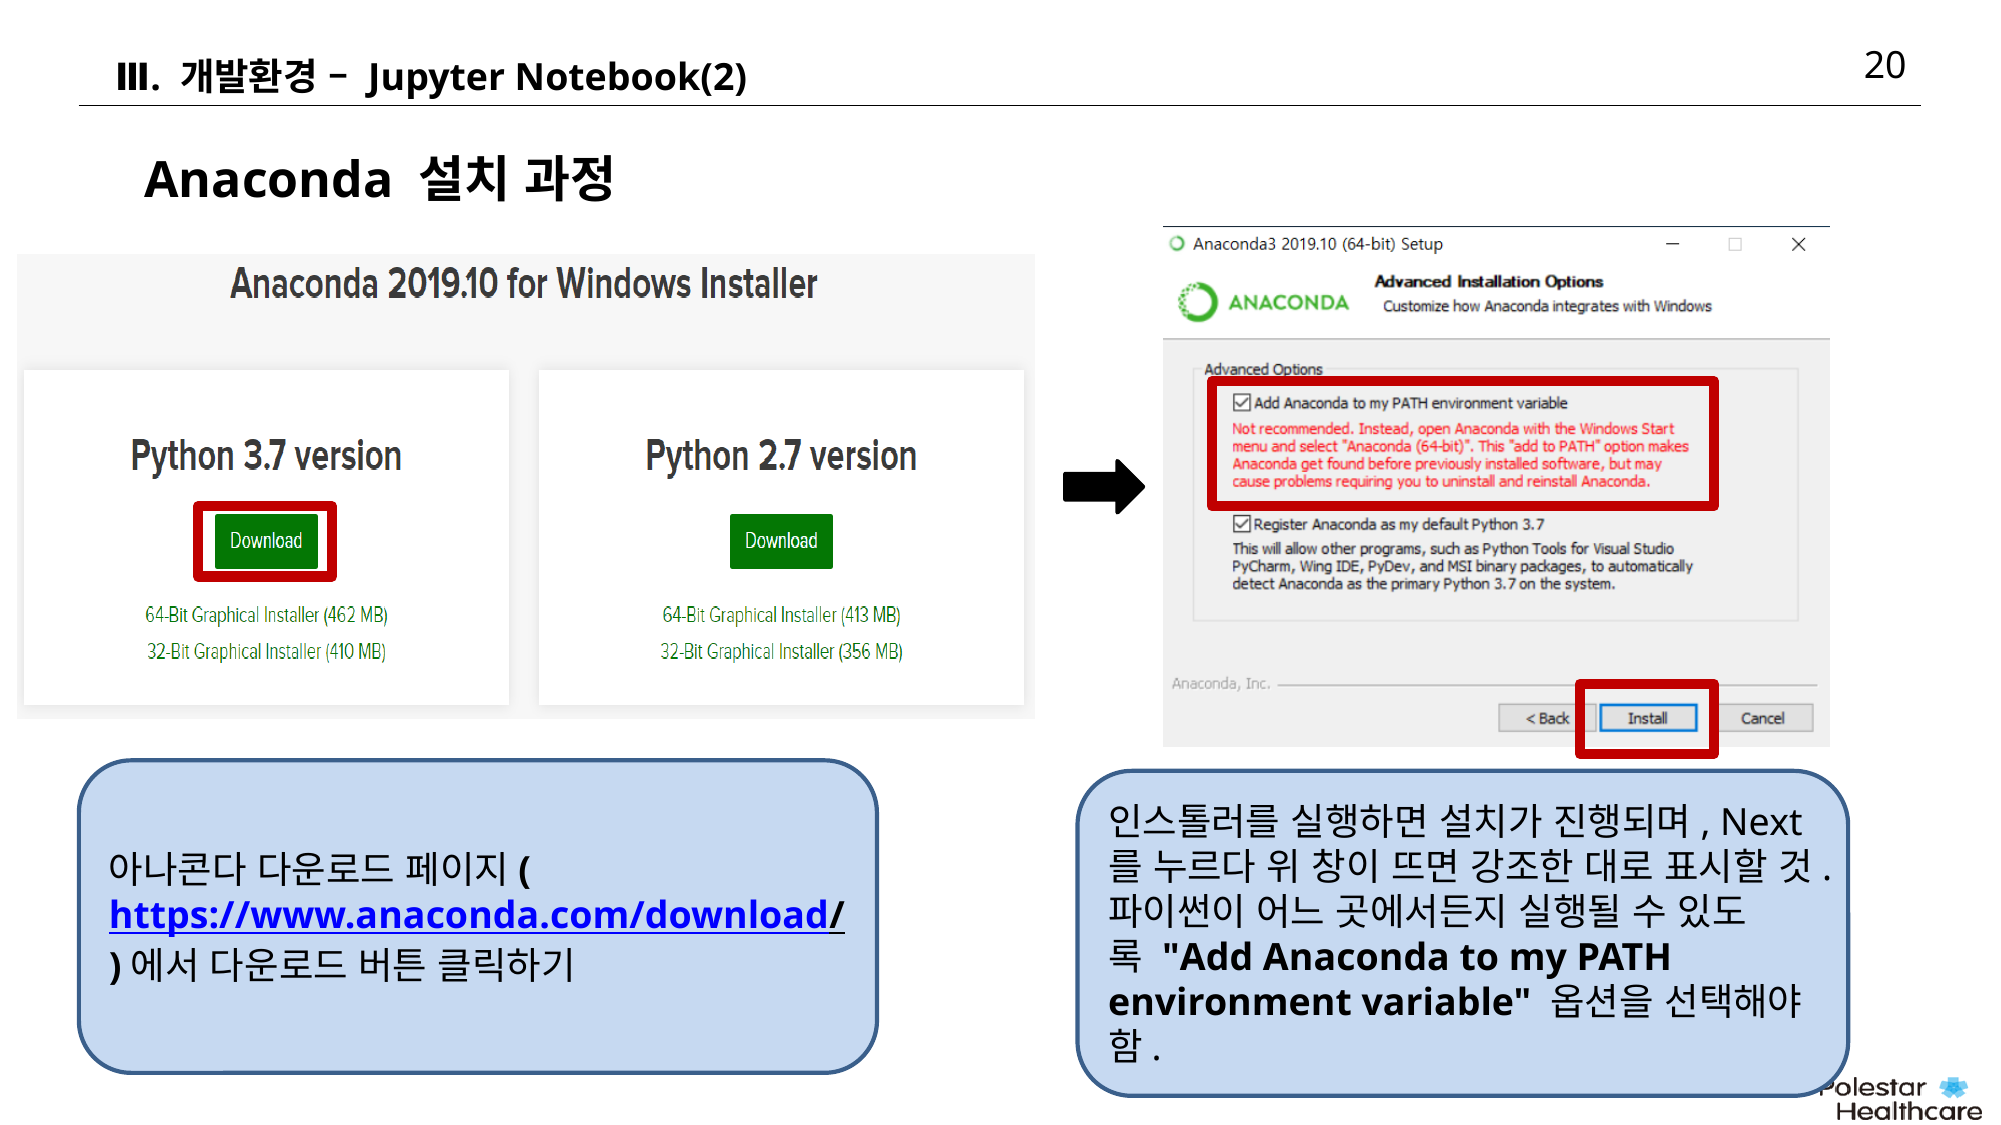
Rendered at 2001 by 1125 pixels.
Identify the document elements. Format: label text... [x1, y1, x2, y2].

picture [1163, 226, 1830, 747]
title Ⅲ. 개발환경 – Jupyter Notebook(2) [99, 75, 1900, 106]
picture [1803, 1071, 2000, 1125]
text_box [0, 0, 2000, 75]
text_box 20 [1848, 34, 1923, 94]
text_box 인스톨러를 실행하면 설치가 진행되며, Next를 누르다 위 창이 뜨면 강조한 대로 표시할 것. 파이썬이 어느 곳에서든지 실행될 수 있도록 "Add Anaconda to my PATH environment variable" 옵션을 선택해야 함. [1075, 768, 1851, 1098]
text_box Anaconda 설치 과정 [129, 140, 1444, 215]
text_box 아나콘다 다운로드 페이지(https://www.anaconda.com/download/)에서 다운로드 버튼 클릭하기 [76, 758, 880, 1075]
text_box [1063, 459, 1146, 515]
picture [17, 254, 1035, 720]
